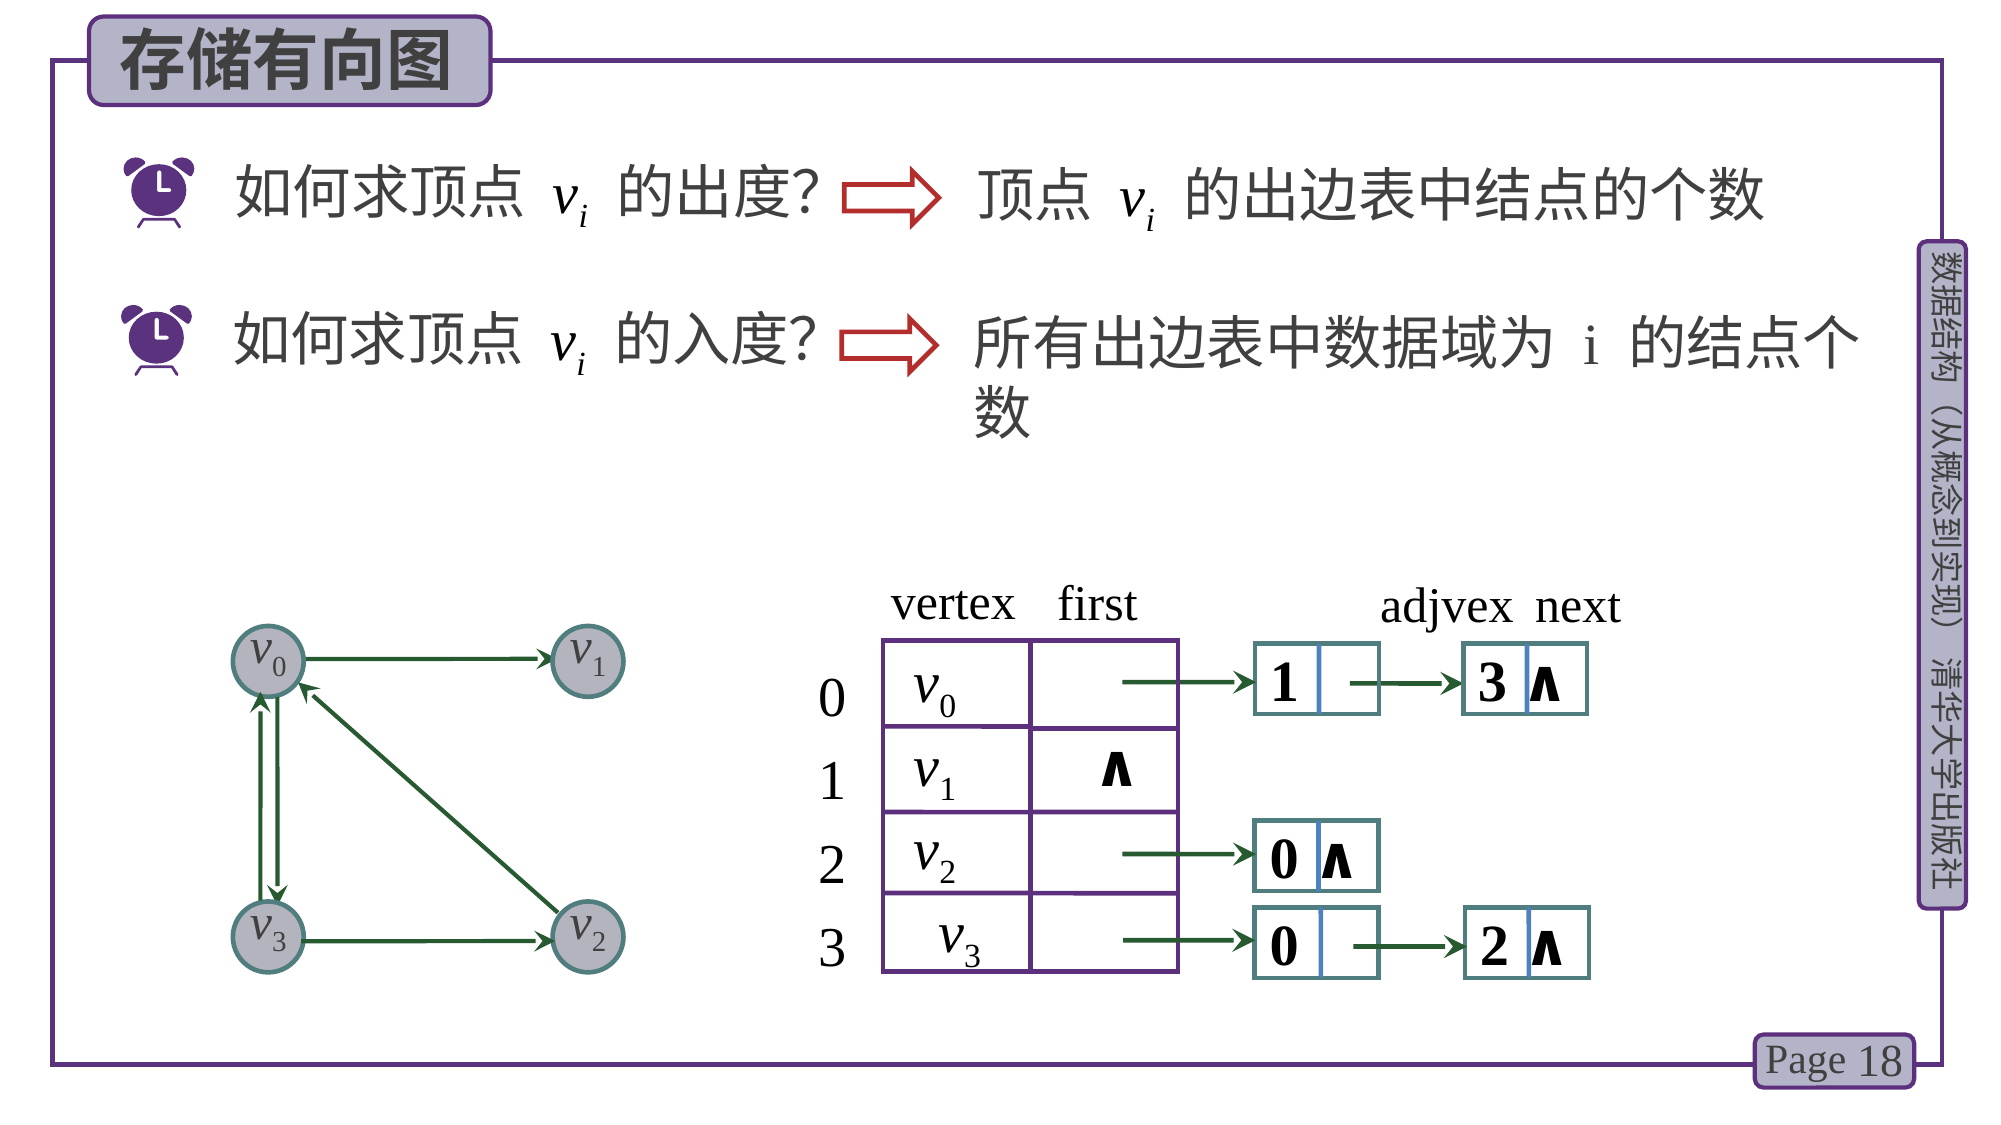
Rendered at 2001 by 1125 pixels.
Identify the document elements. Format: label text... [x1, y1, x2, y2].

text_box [123, 147, 919, 234]
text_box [1178, 643, 1588, 715]
text_box [87, 15, 492, 107]
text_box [232, 625, 624, 973]
text_box vertex [890, 562, 1043, 638]
text_box 存储有向图 [104, 10, 473, 105]
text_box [1123, 907, 1589, 979]
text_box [1031, 640, 1178, 972]
text_box adjvex [1380, 564, 1535, 640]
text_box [844, 151, 1788, 237]
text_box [818, 640, 1031, 972]
text_box next [1535, 564, 1694, 640]
text_box first [1057, 562, 1178, 638]
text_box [841, 298, 1920, 385]
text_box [1122, 820, 1379, 892]
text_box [121, 294, 917, 381]
